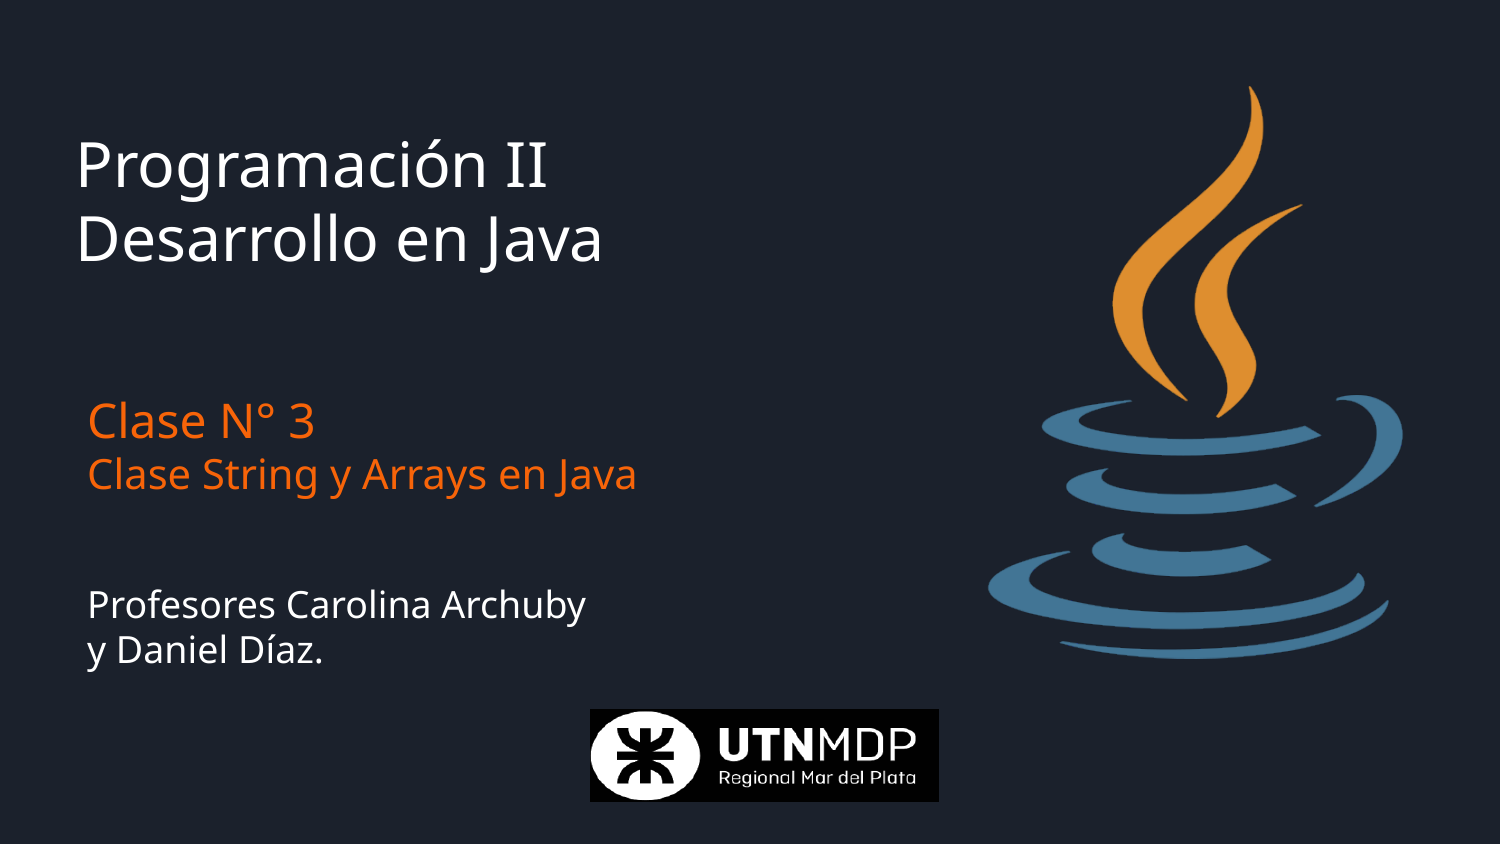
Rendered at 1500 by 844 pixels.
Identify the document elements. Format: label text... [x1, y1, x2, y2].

picture [590, 709, 939, 802]
title Programación II Desarrollo en Java [60, 109, 878, 298]
text_box Profesores Carolina Archuby y Daniel Díaz. [72, 566, 1369, 687]
text_box Clase N° 3 Clase String y Arrays en Java [72, 375, 903, 514]
picture [908, 85, 1482, 659]
